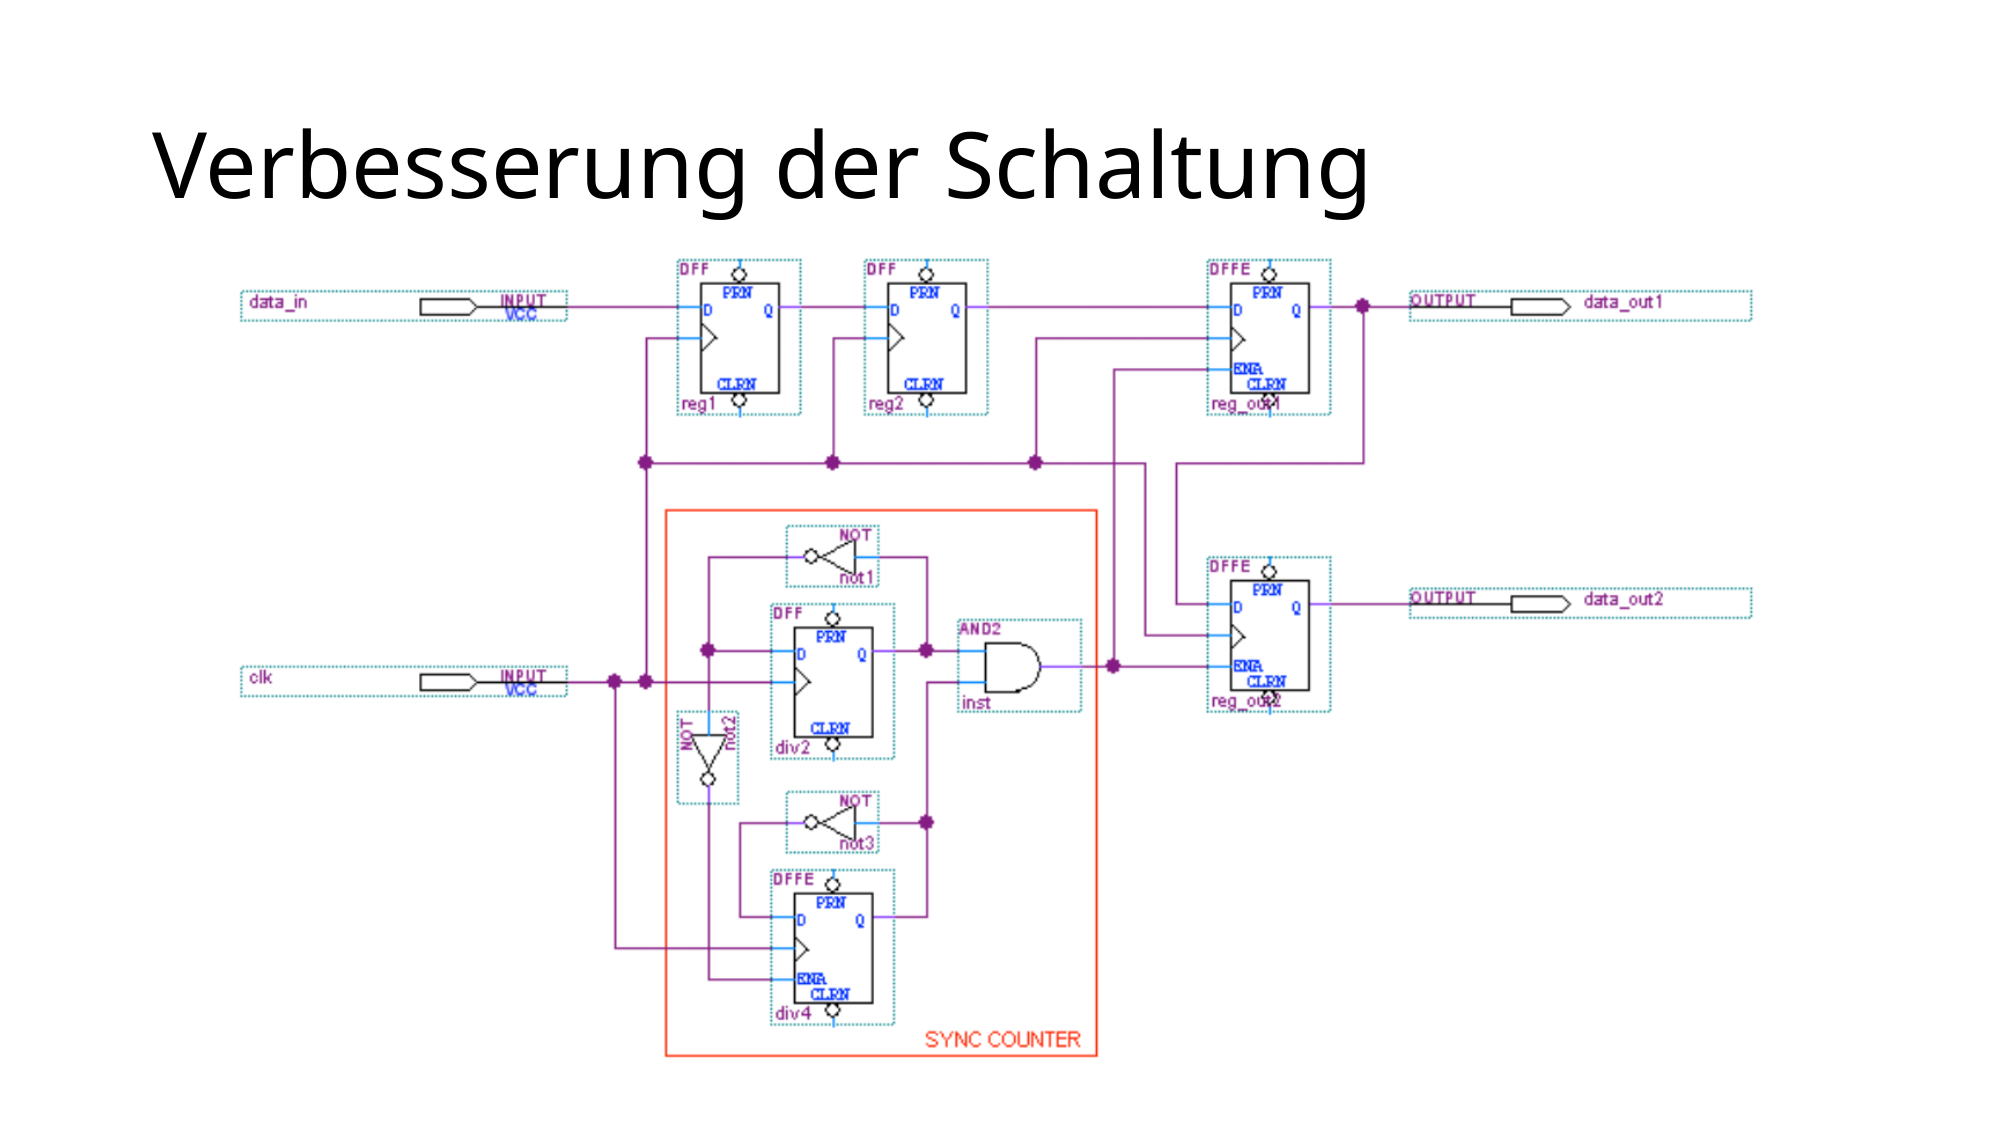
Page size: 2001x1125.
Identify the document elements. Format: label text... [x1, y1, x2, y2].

title Verbesserung der Schaltung [137, 59, 1863, 278]
picture [233, 234, 1767, 1080]
